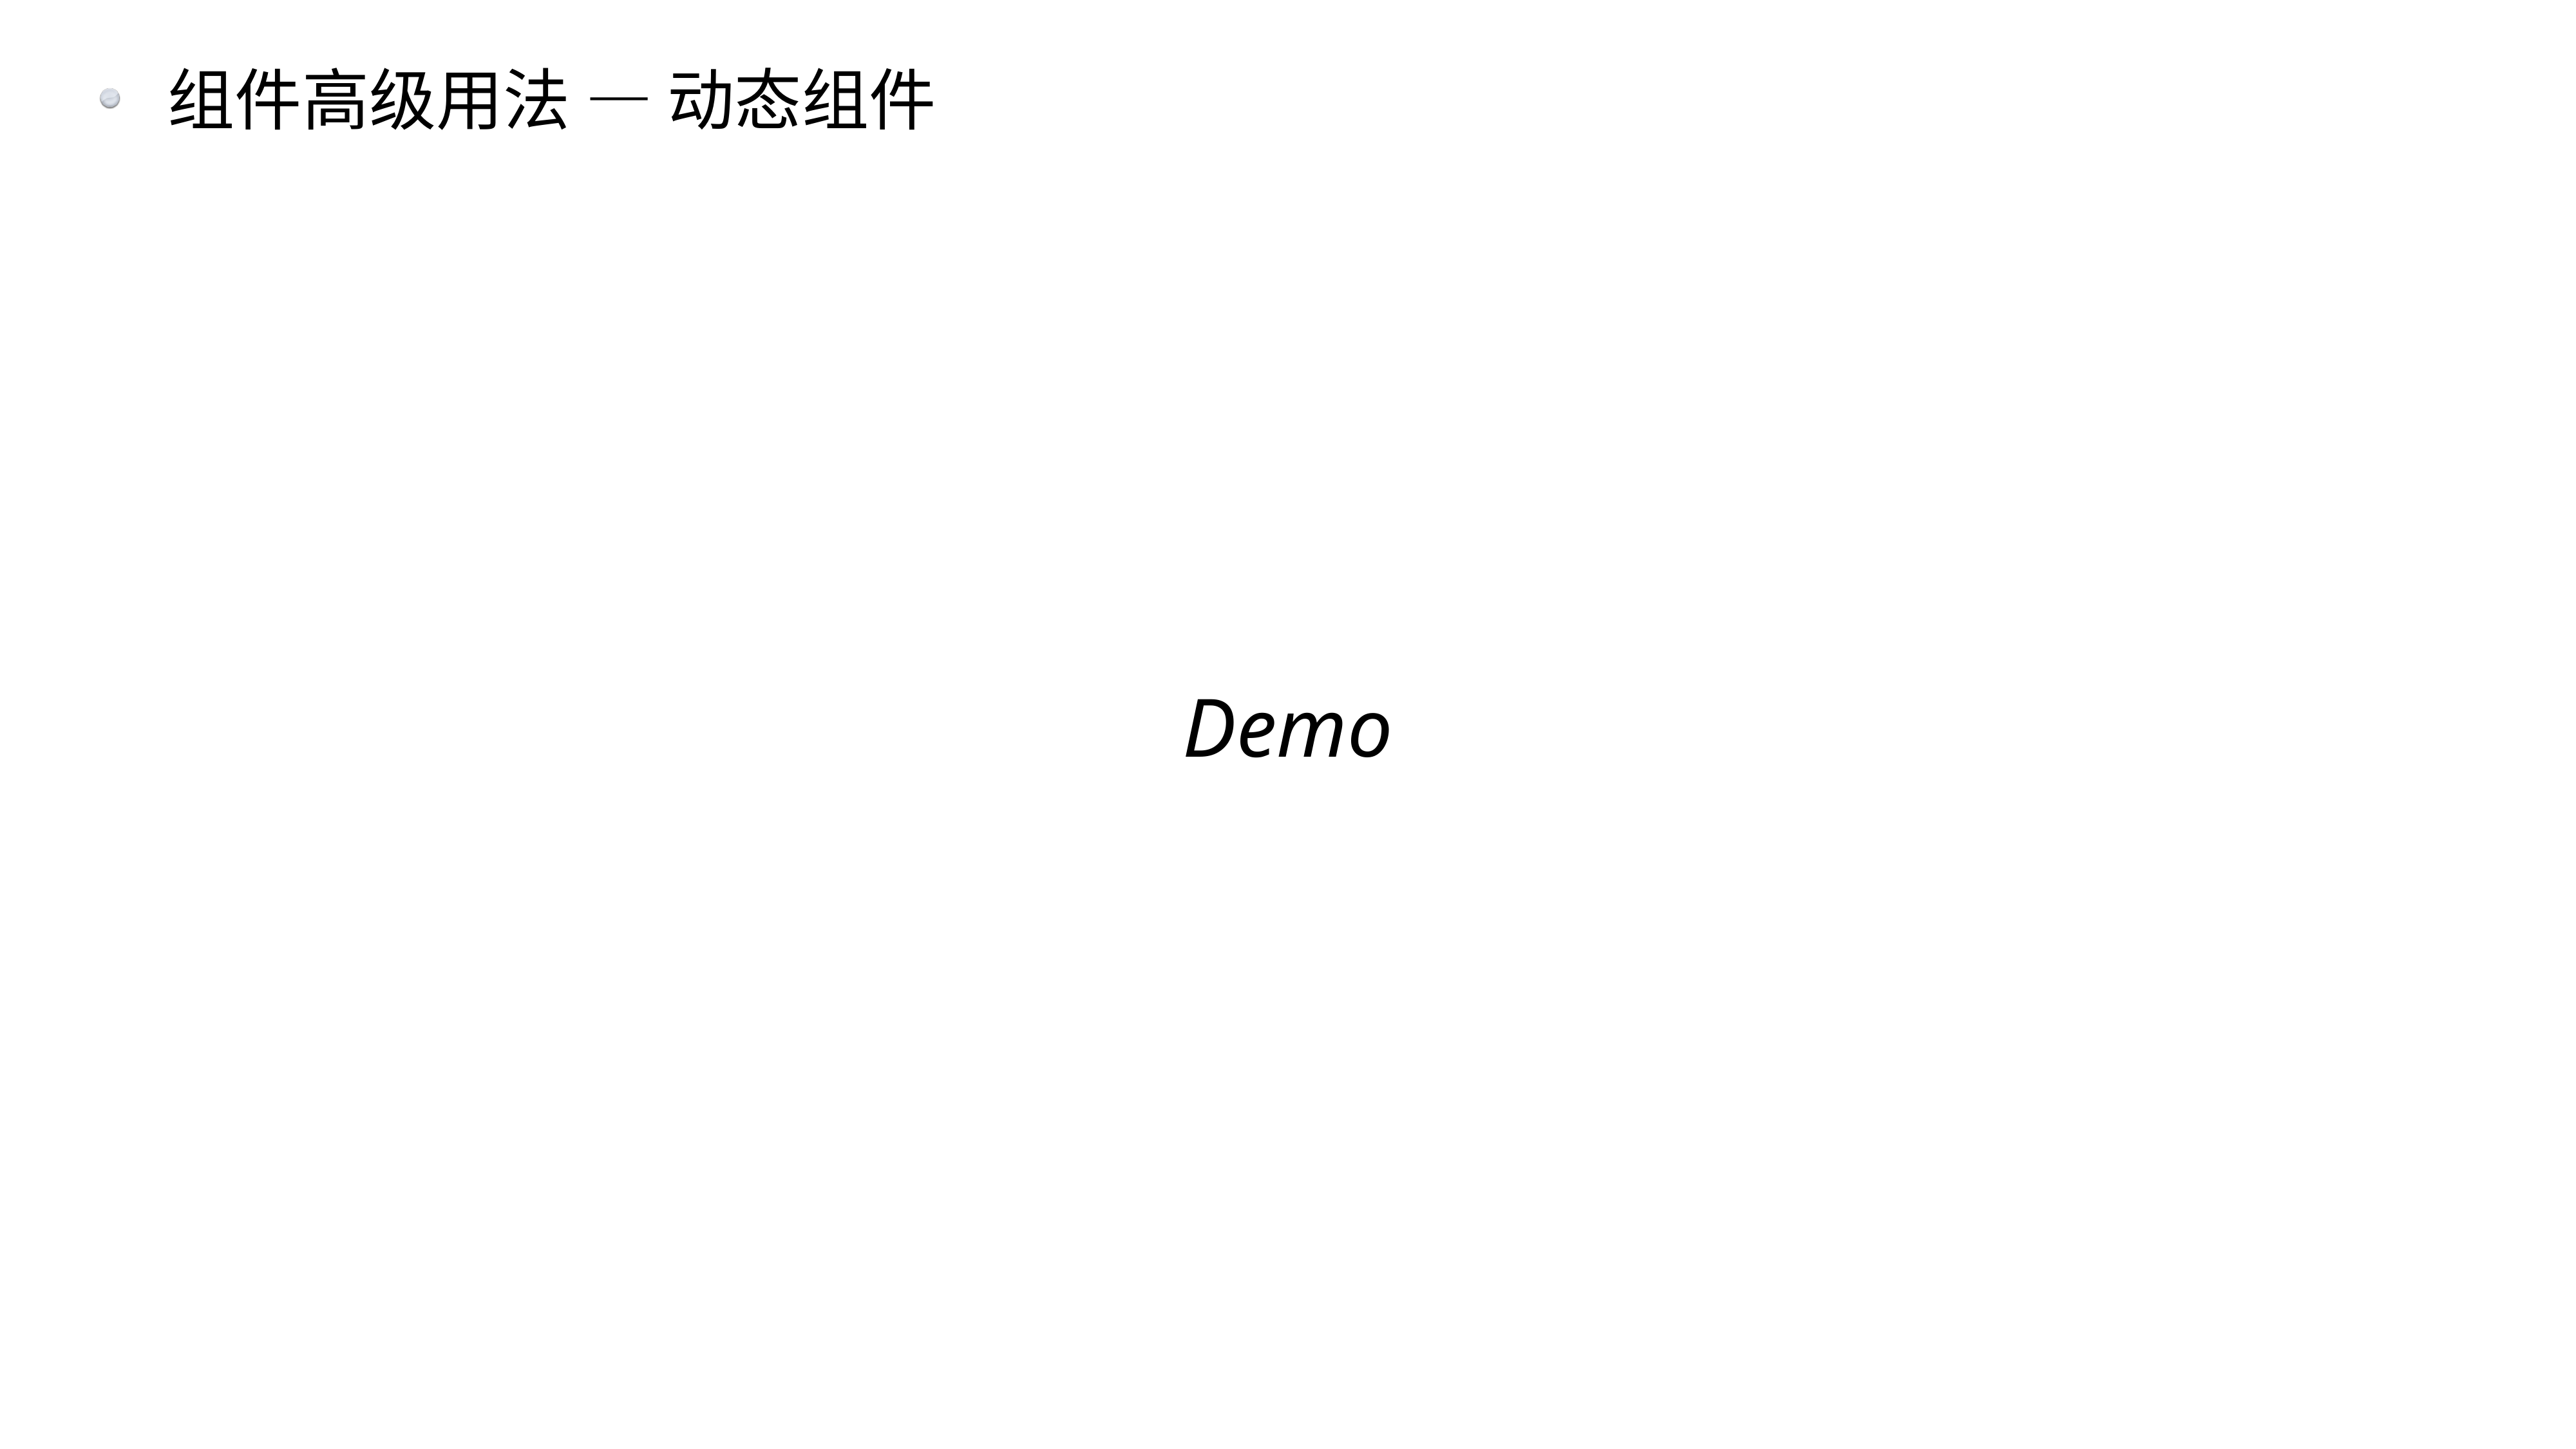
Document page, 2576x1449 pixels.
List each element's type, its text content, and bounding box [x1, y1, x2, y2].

picture [98, 86, 122, 109]
text_box Demo [1177, 670, 1399, 779]
text_box 组件高级用法 — 动态组件 [92, 52, 942, 144]
